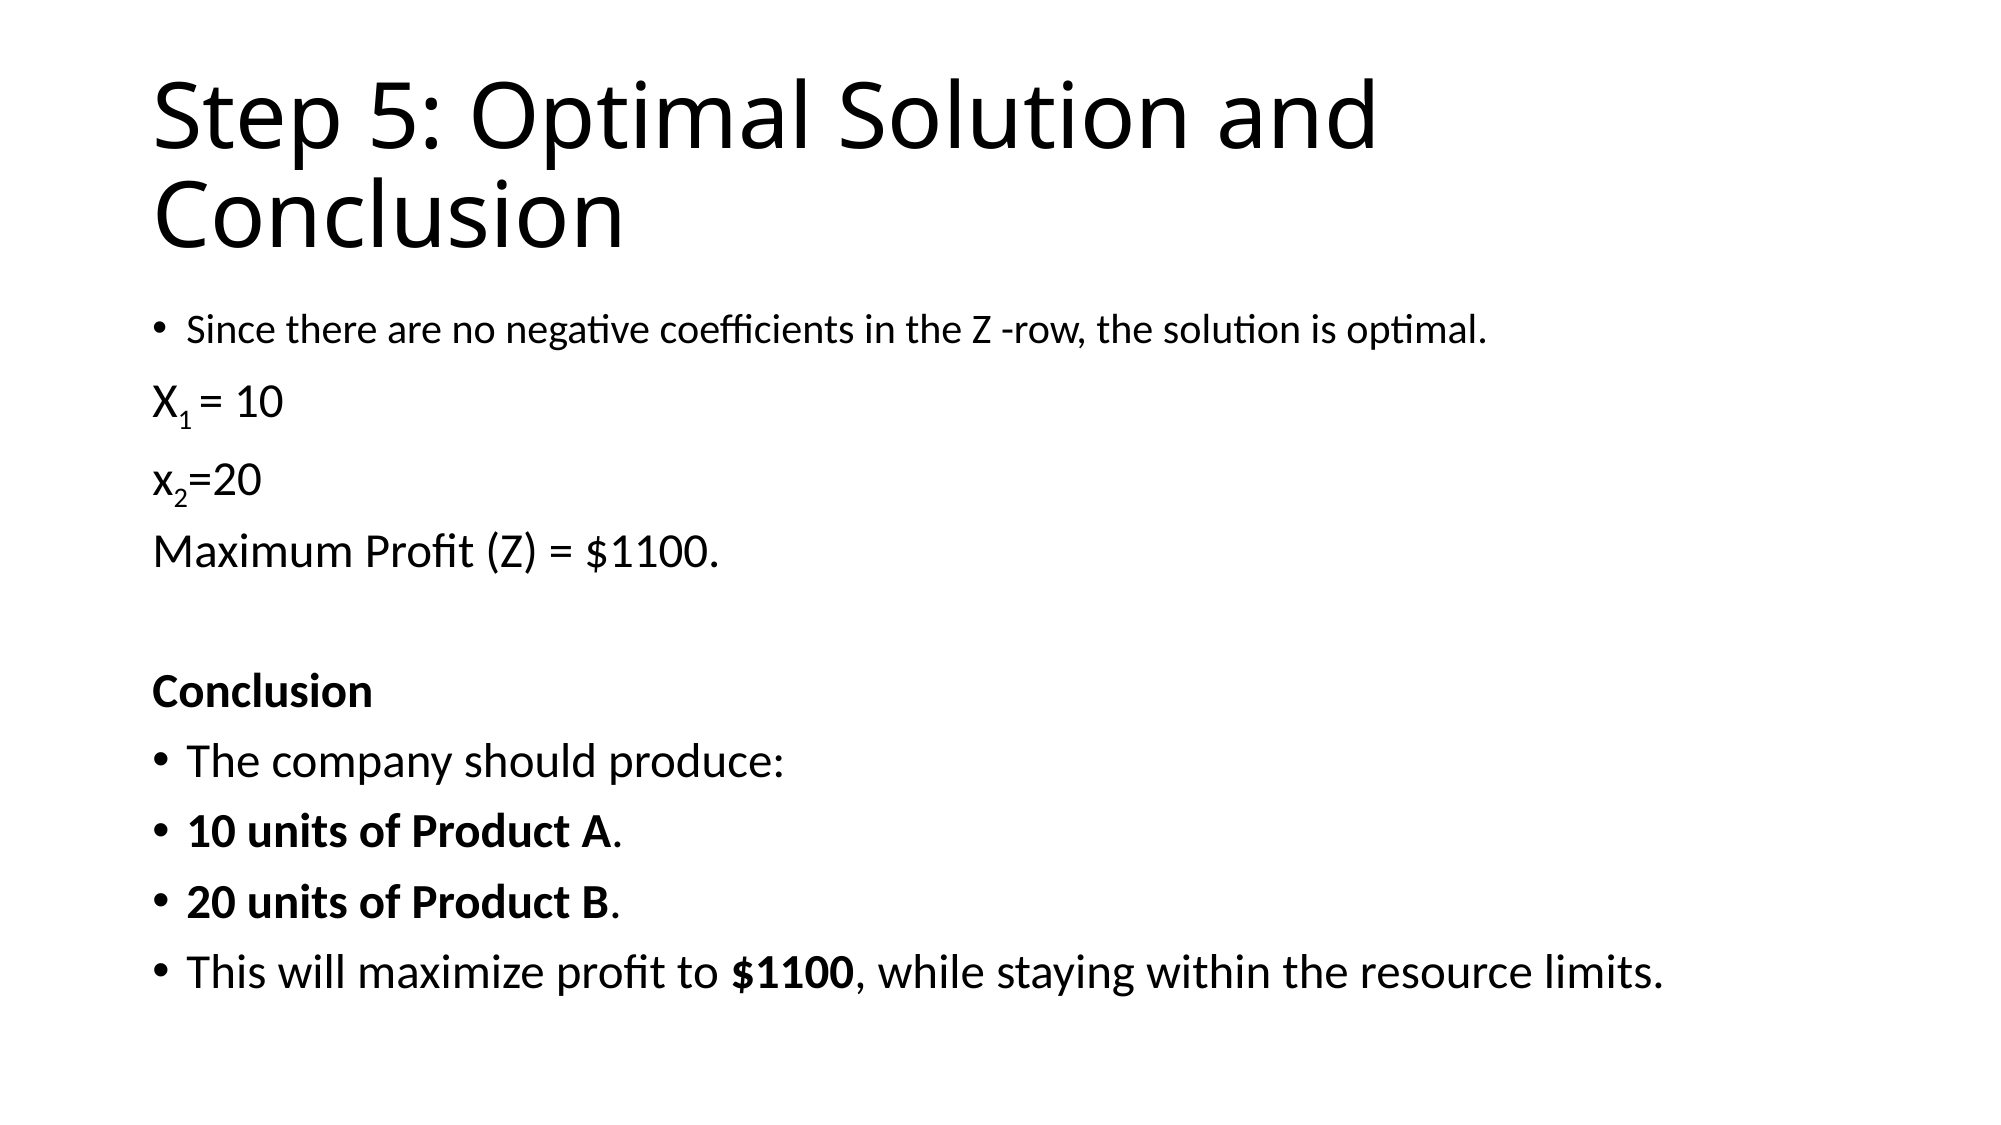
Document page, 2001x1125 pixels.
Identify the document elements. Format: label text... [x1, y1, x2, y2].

title Step 5: Optimal Solution and Conclusion [137, 59, 1863, 278]
list Since there are no negative coefficients in the Z -row, the solution is optimal. X1 = 10 x2=20 Maximum Profit (Z) = $1100. Conclusion The company should produce: 10 units of Product A. 20 units of Product B. This will maximize profit to $1100, while staying within the resource limits. [137, 299, 1863, 1014]
